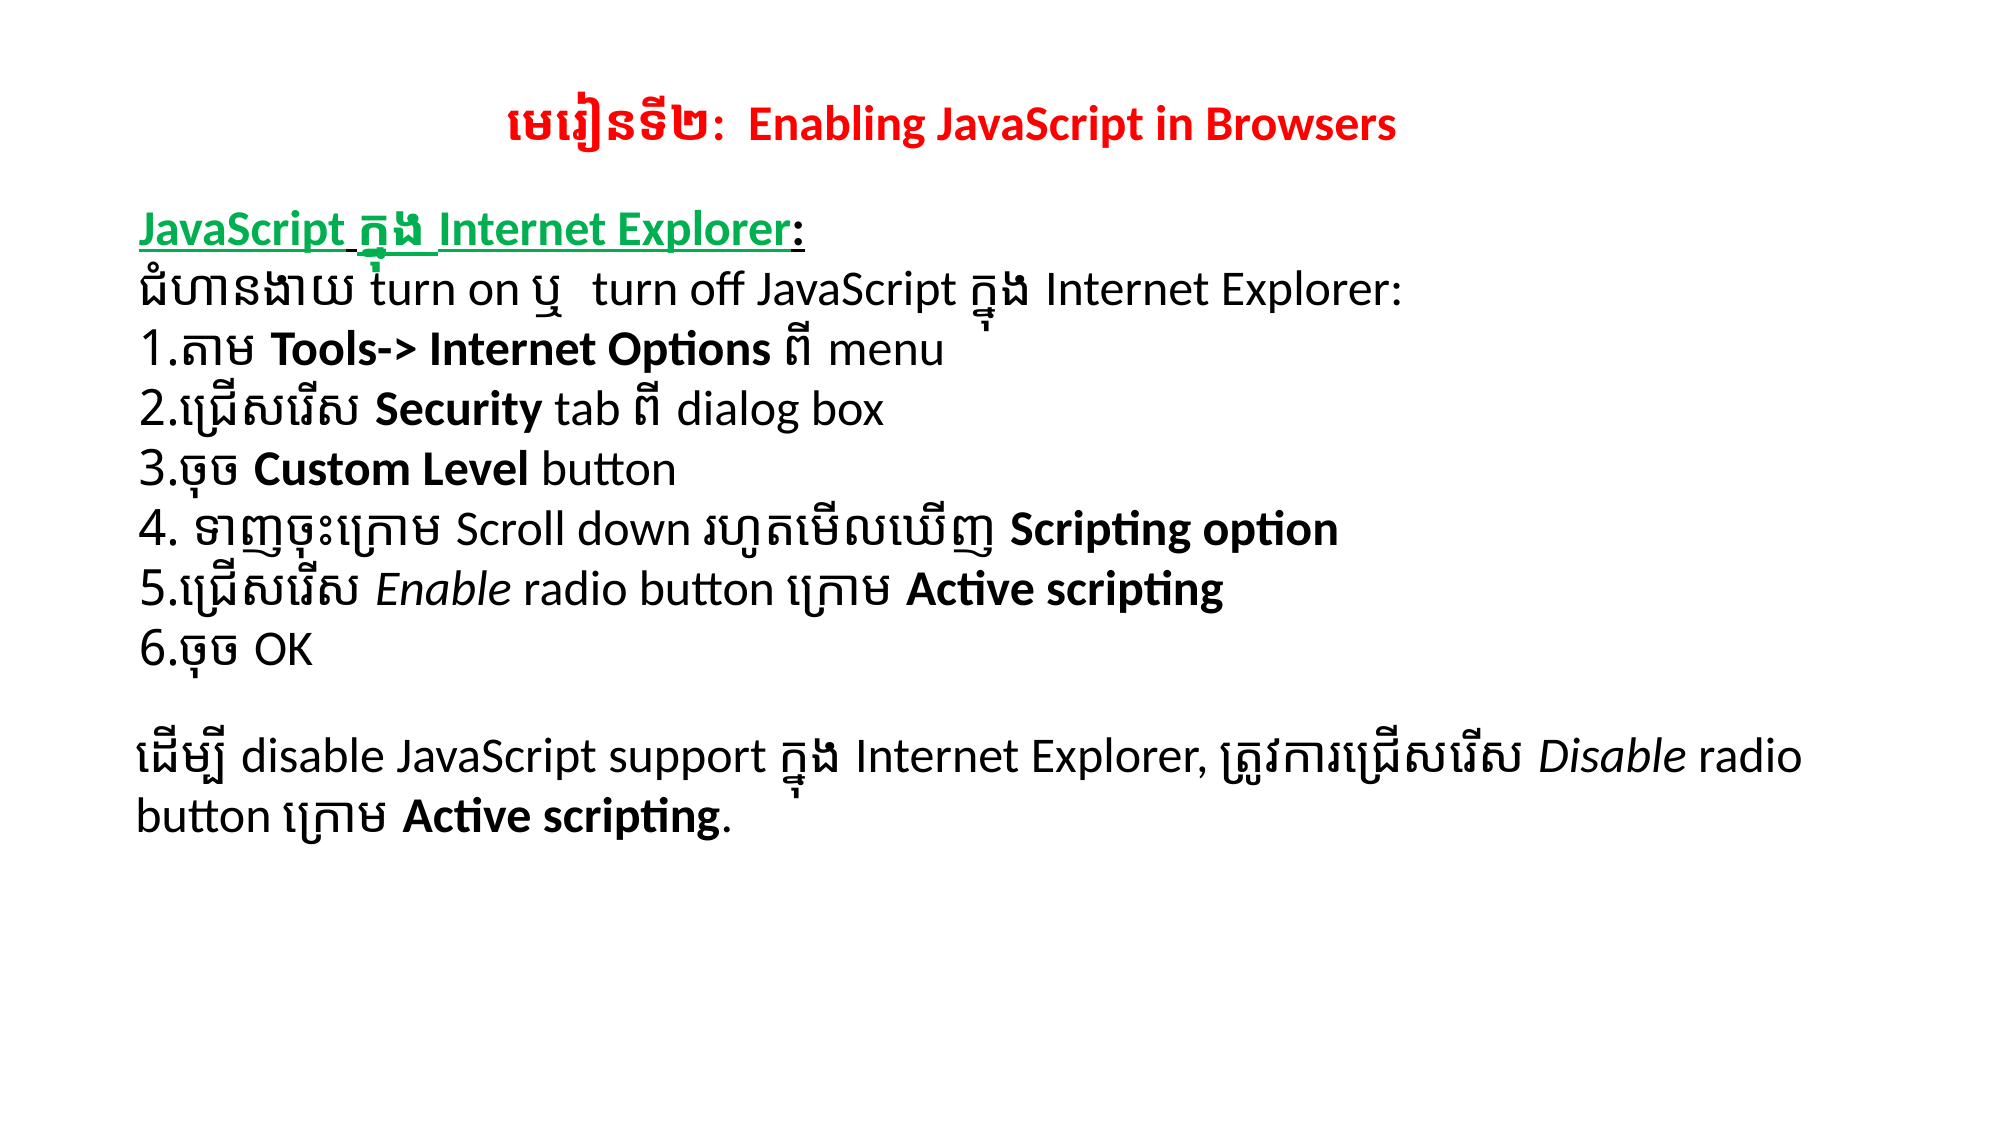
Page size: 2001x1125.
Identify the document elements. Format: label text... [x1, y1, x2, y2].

text_box JavaScript ក្នុង Internet Explorer: ជំហានងាយ turn on ឬ turn off JavaScript ក្នុង Internet Explorer: តាម Tools-> Internet Options ពី menu ជ្រើសរើស Security tab ពី dialog box ចុច Custom Level button ទាញចុះក្រោម Scroll down រហូតមើលឃើញ Scripting option ជ្រើសរើស Enable radio button ក្រោម Active scripting ចុច OK [123, 187, 1610, 683]
text_box មេរៀនទី២: Enabling JavaScript in Browsers [491, 82, 1471, 158]
text_box ដើម្បី disable JavaScript support ក្នុង Internet Explorer, ត្រូវការជ្រើសរើស Disable radio button ក្រោម Active scripting. [120, 714, 1842, 850]
